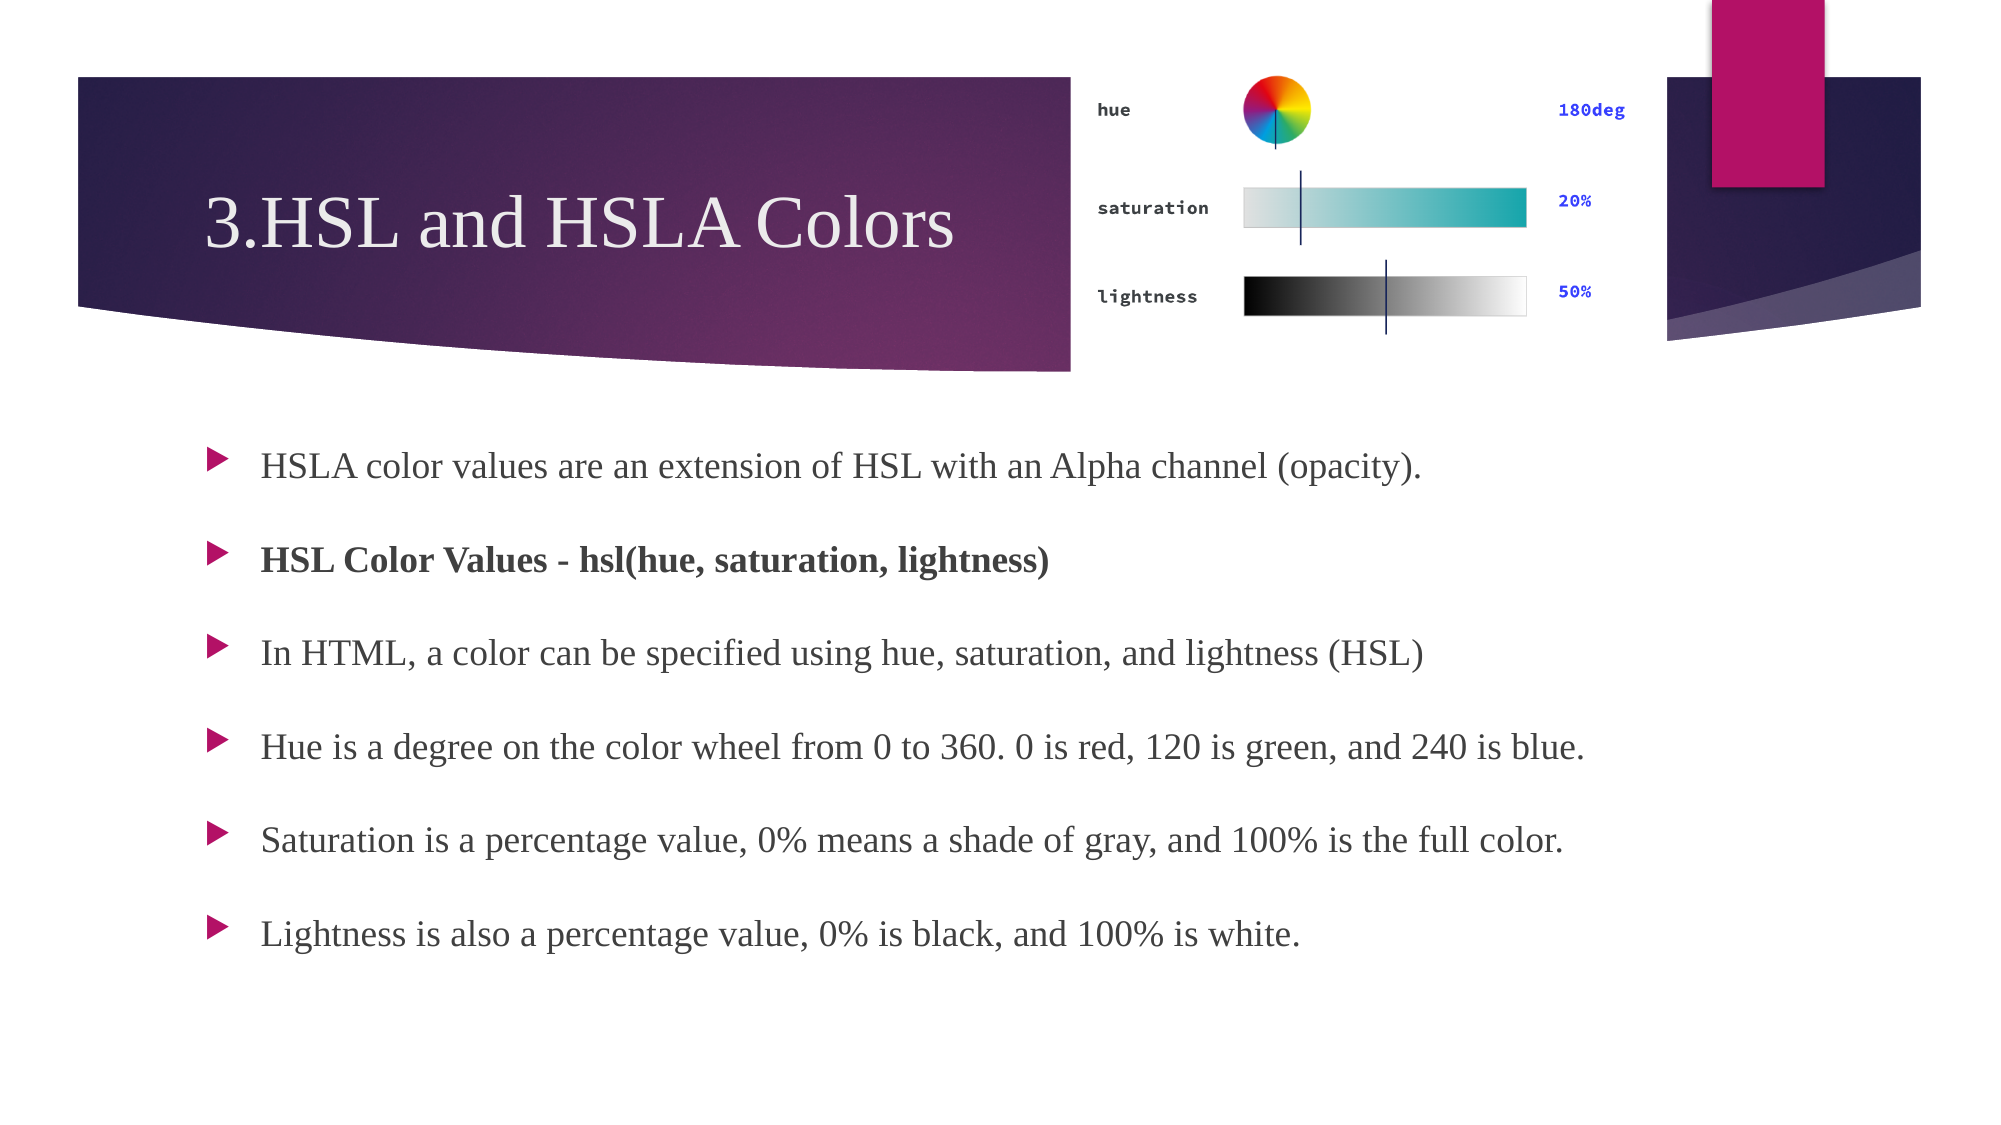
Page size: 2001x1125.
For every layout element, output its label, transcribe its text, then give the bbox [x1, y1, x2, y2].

picture [1070, 60, 1668, 375]
list HSLA color values are an extension of HSL with an Alpha channel (opacity). HSL Color Values - hsl(hue, saturation, lightness) In HTML, a color can be specified using hue, saturation, and lightness (HSL) Hue is a degree on the color wheel from 0 to 360. 0 is red, 120 is green, and 240 is blue. Saturation is a percentage value, 0% means a shade of gray, and 100% is the full color. Lightness is also a percentage value, 0% is black, and 100% is white. [189, 427, 1638, 988]
title 3.HSL and HSLA Colors [189, 159, 1064, 276]
